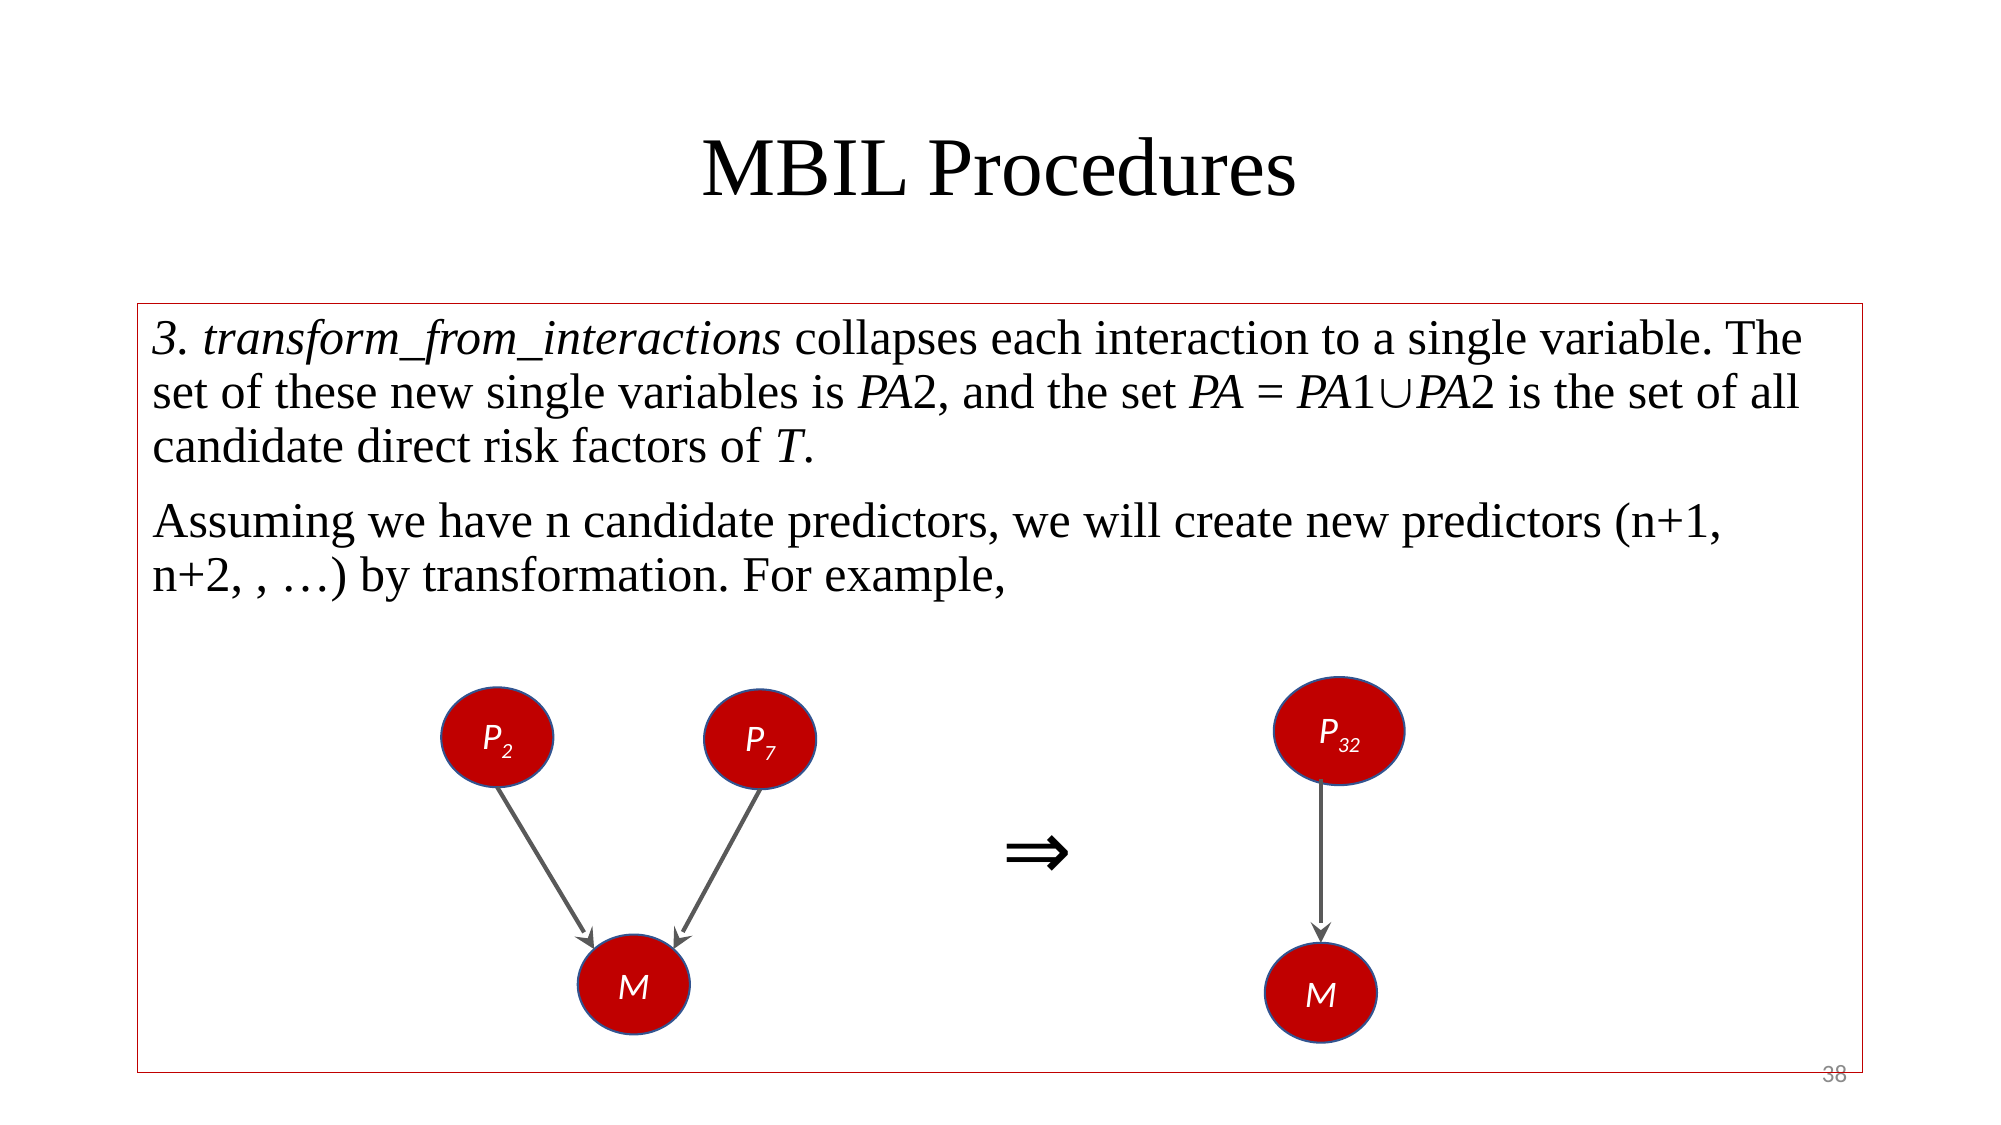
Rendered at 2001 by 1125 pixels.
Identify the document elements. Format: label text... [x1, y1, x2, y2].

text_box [1264, 677, 1405, 1043]
slide_number 38 [1412, 1042, 1863, 1103]
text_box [441, 687, 817, 1035]
list 3. transform_from_interactions collapses each interaction to a single variable. The set of these new single variables is PA2, and the set PA = PA1PA2 is the set of all candidate direct risk factors of T. Assuming we have n candidate predictors, we will create new predictors (n+1, n+2, , …) by transformation. For example, [137, 303, 1863, 1073]
title MBIL Procedures [137, 59, 1863, 278]
text_box ⇒ [987, 789, 1088, 904]
